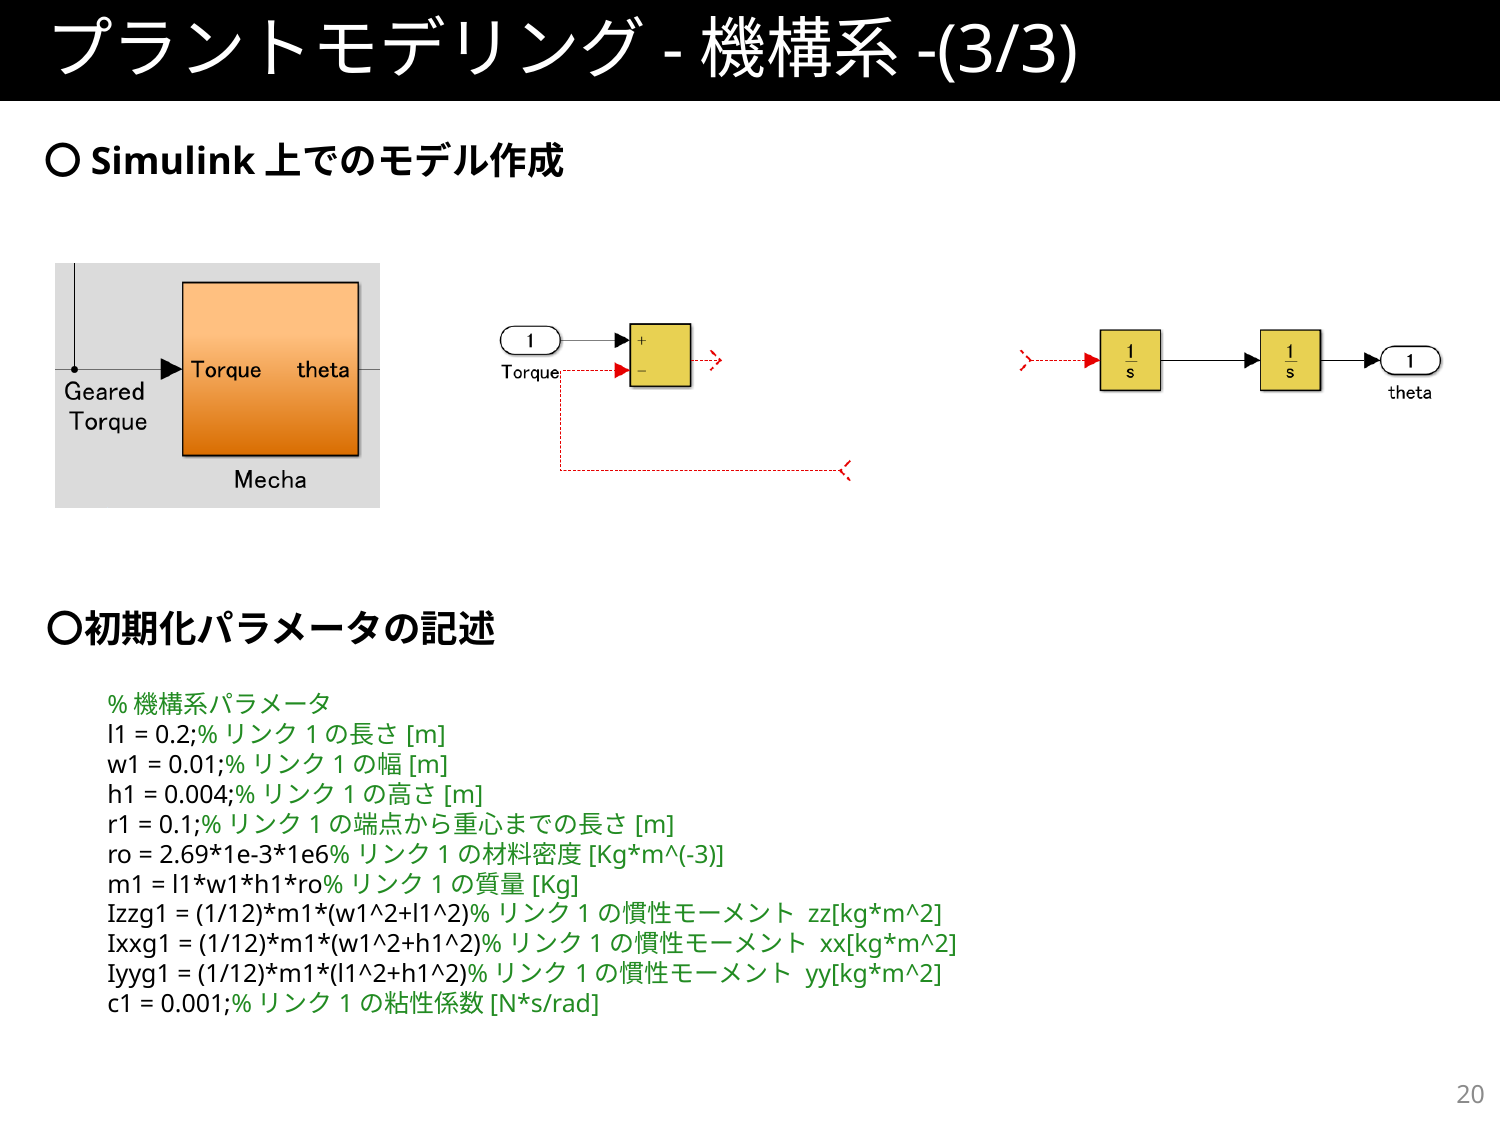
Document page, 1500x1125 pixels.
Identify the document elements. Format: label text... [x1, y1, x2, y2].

picture [483, 263, 1457, 498]
picture [55, 263, 380, 508]
text_box 〇初期化パラメータの記述 [32, 597, 511, 657]
text_box %機構系パラメータ l1 = 0.2;%リンク1の長さ[m] w1 = 0.01;%リンク1の幅[m] h1 = 0.004;%リンク1の高さ[m] r1 = 0.1;%リンク1の端点から重心までの長さ[m] ro = 2.69*1e-3*1e6%リンク1の材料密度[Kg*m^(-3)] m1 = l1*w1*h1*ro%リンク1の質量[Kg] Izzg1 = (1/12)*m1*(w1^2+l1^2)%リンク1の慣性モーメント zz[kg*m^2] Ixxg1 = (1/12)*m1*(w1^2+h1^2)%リンク1の慣性モーメント xx[kg*m^2] Iyyg1 = (1/12)*m1*(l1^2+h1^2)%リンク1の慣性モーメント yy[kg*m^2] c1 = 0.001;%リンク1の粘性係数[N*s/rad] [92, 681, 1097, 1026]
text_box 〇Simulink上でのモデル作成 [29, 129, 580, 190]
slide_number 20 [1162, 1065, 1500, 1125]
title プラントモデリング-機構系-(3/3) [0, 0, 1500, 101]
